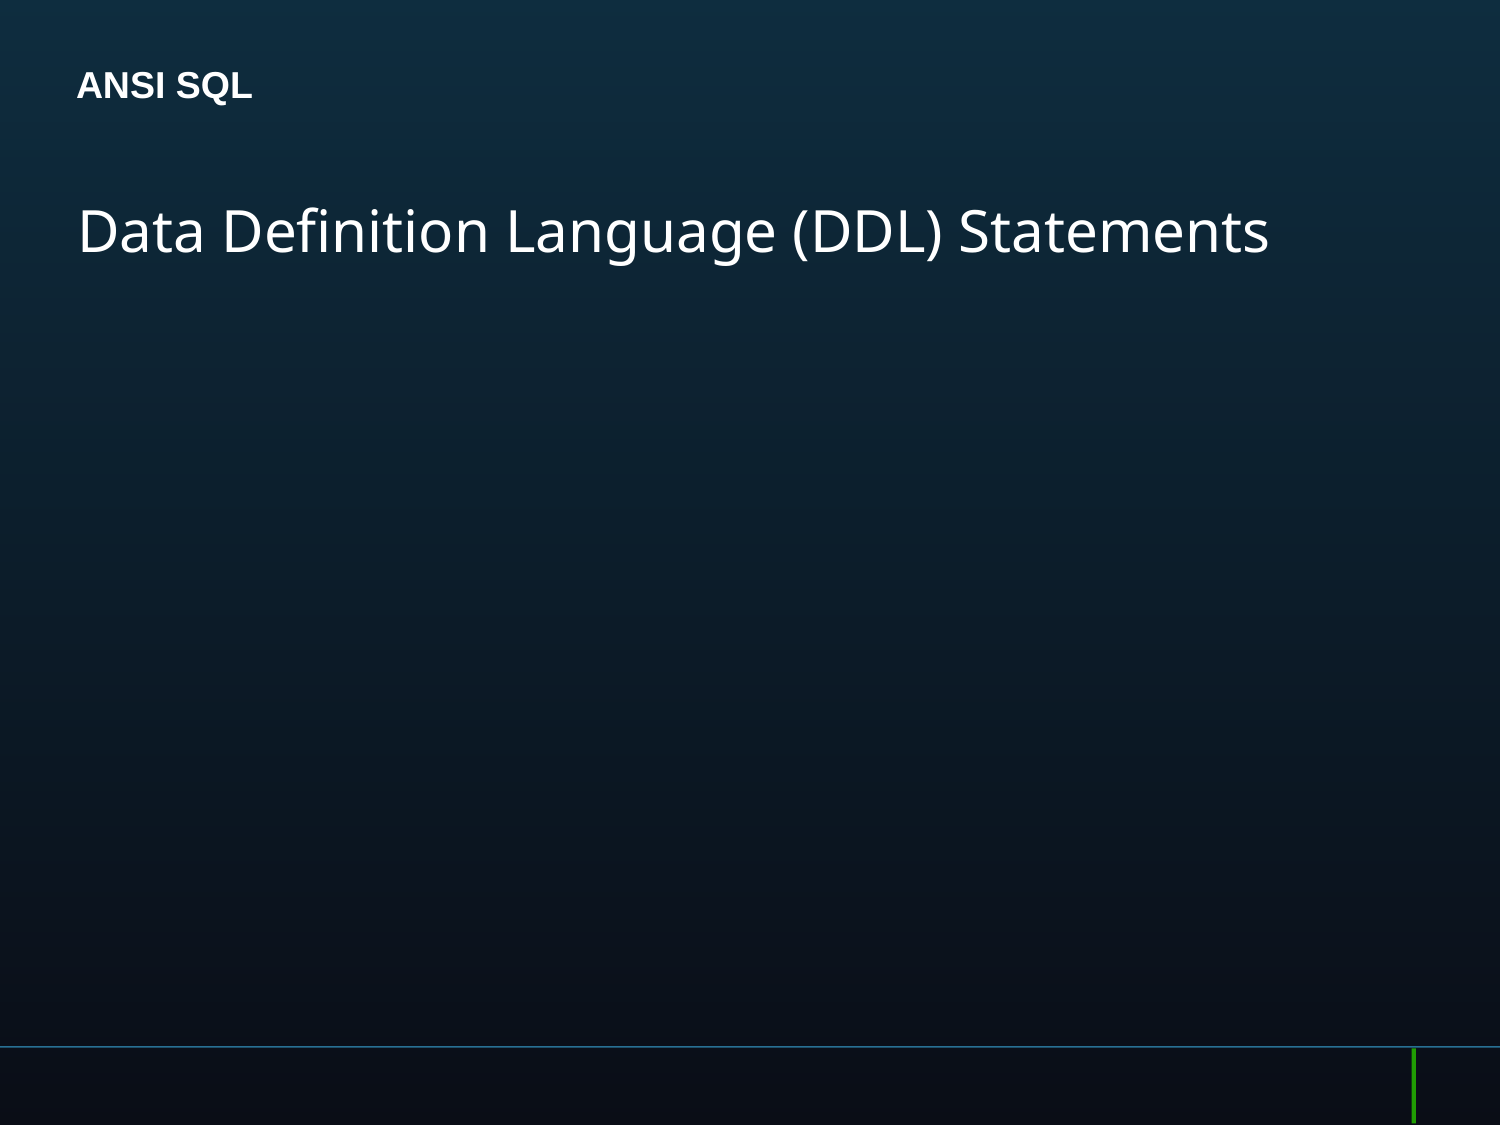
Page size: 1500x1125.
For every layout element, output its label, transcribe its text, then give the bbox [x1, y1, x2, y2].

title ANSI SQL [61, 54, 1438, 154]
list Data Definition Language (DDL) Statements [62, 186, 1438, 945]
